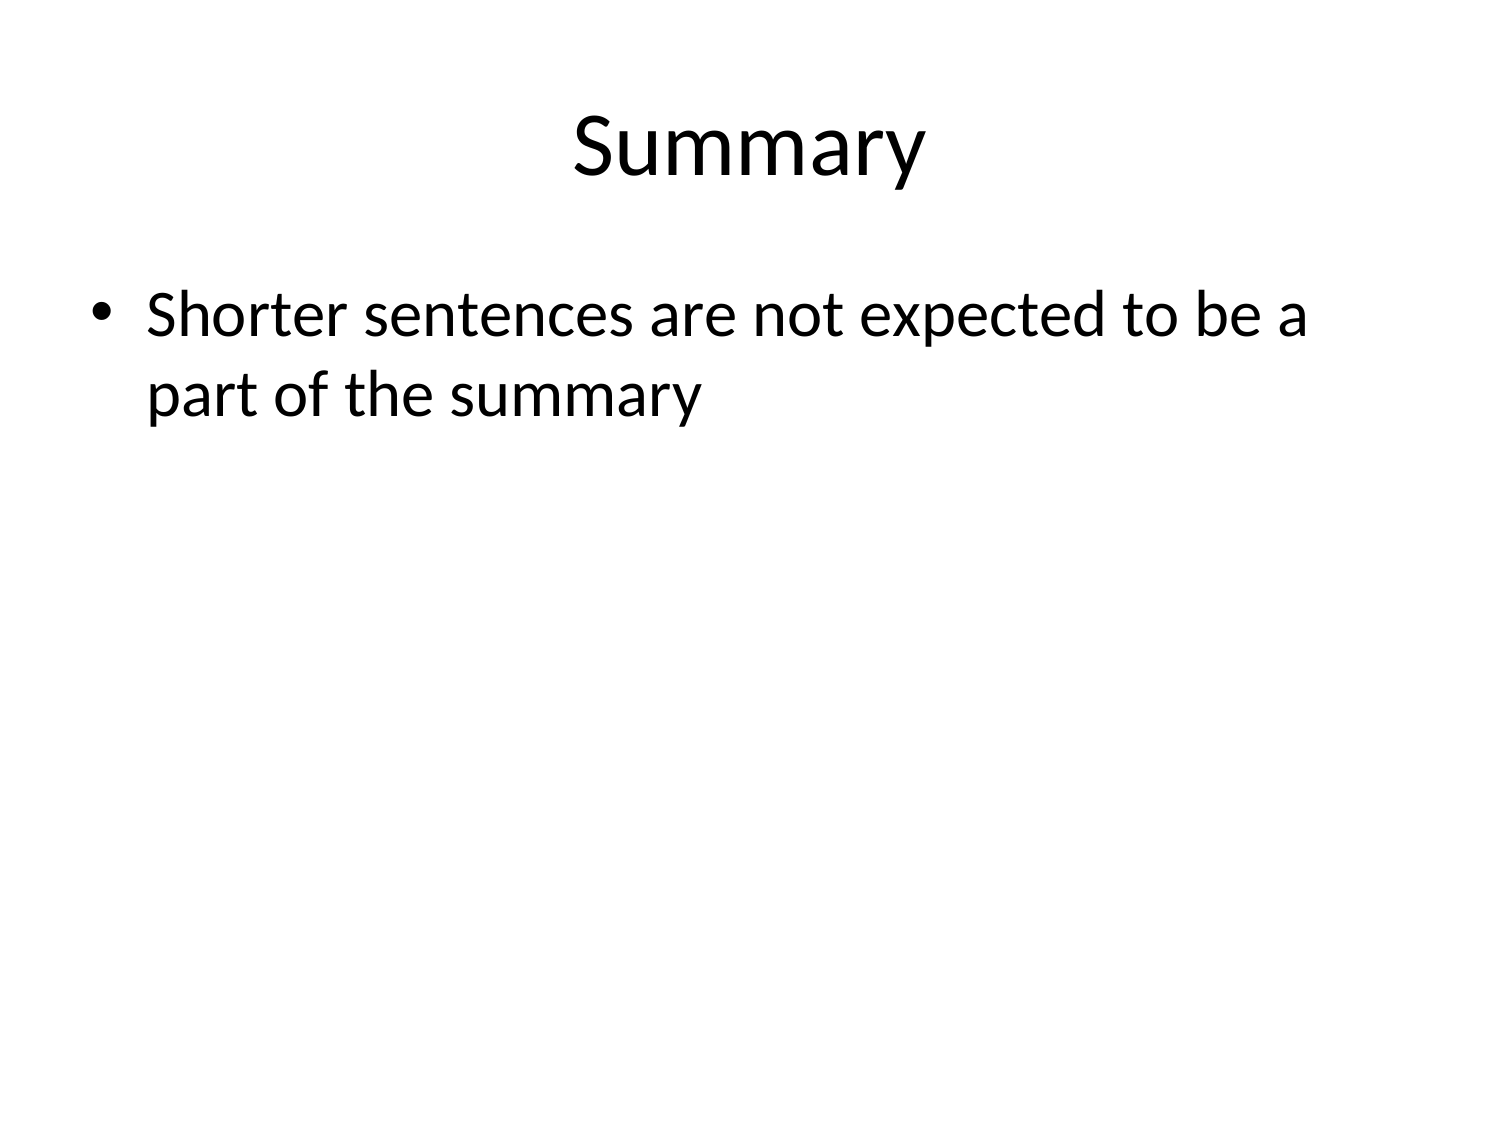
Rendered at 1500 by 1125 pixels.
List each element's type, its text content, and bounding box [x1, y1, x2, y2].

title Summary [75, 45, 1425, 233]
list Shorter sentences are not expected to be a part of the summary [75, 262, 1425, 1005]
